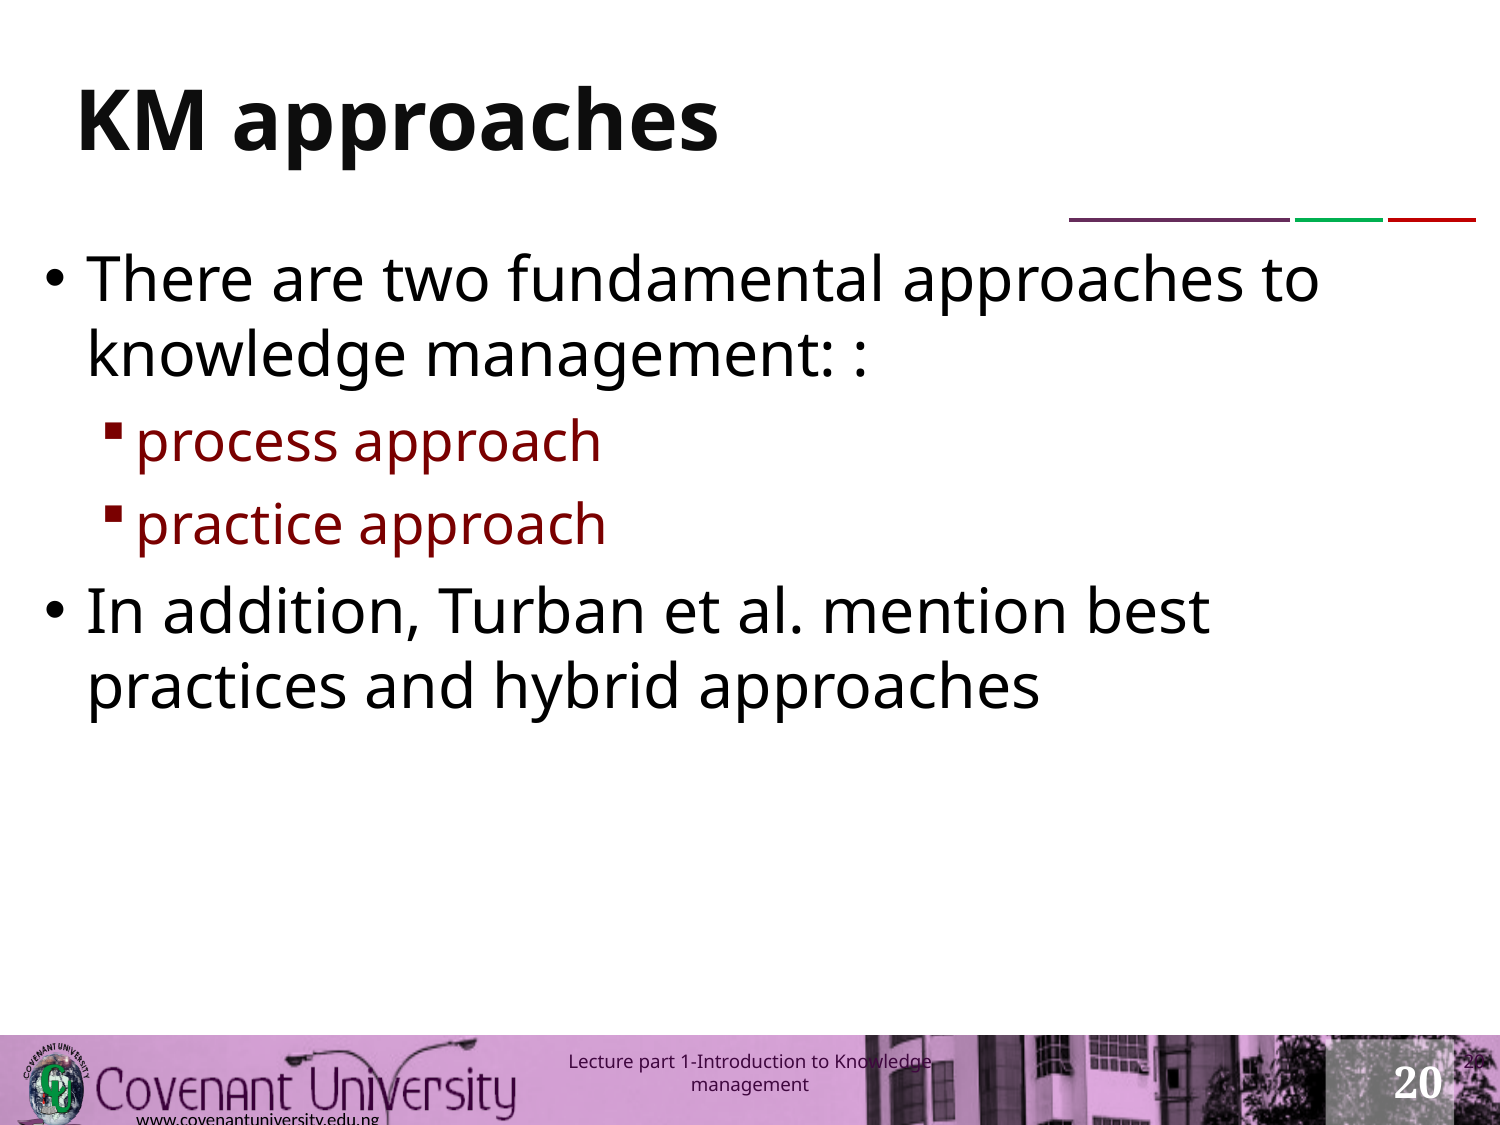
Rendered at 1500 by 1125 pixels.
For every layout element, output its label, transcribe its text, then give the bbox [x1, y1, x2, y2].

picture [17, 1036, 804, 1125]
list There are two fundamental approaches to knowledge management: : process approach practice approach In addition, Turban et al. mention best practices and hybrid approaches [29, 231, 1471, 1024]
footer Lecture part 1-Introduction to Knowledge management [512, 1042, 988, 1103]
slide_number 20 [1149, 1025, 1500, 1100]
picture [312, 1118, 318, 1125]
picture [189, 1118, 195, 1125]
title KM approaches [54, 20, 1500, 213]
